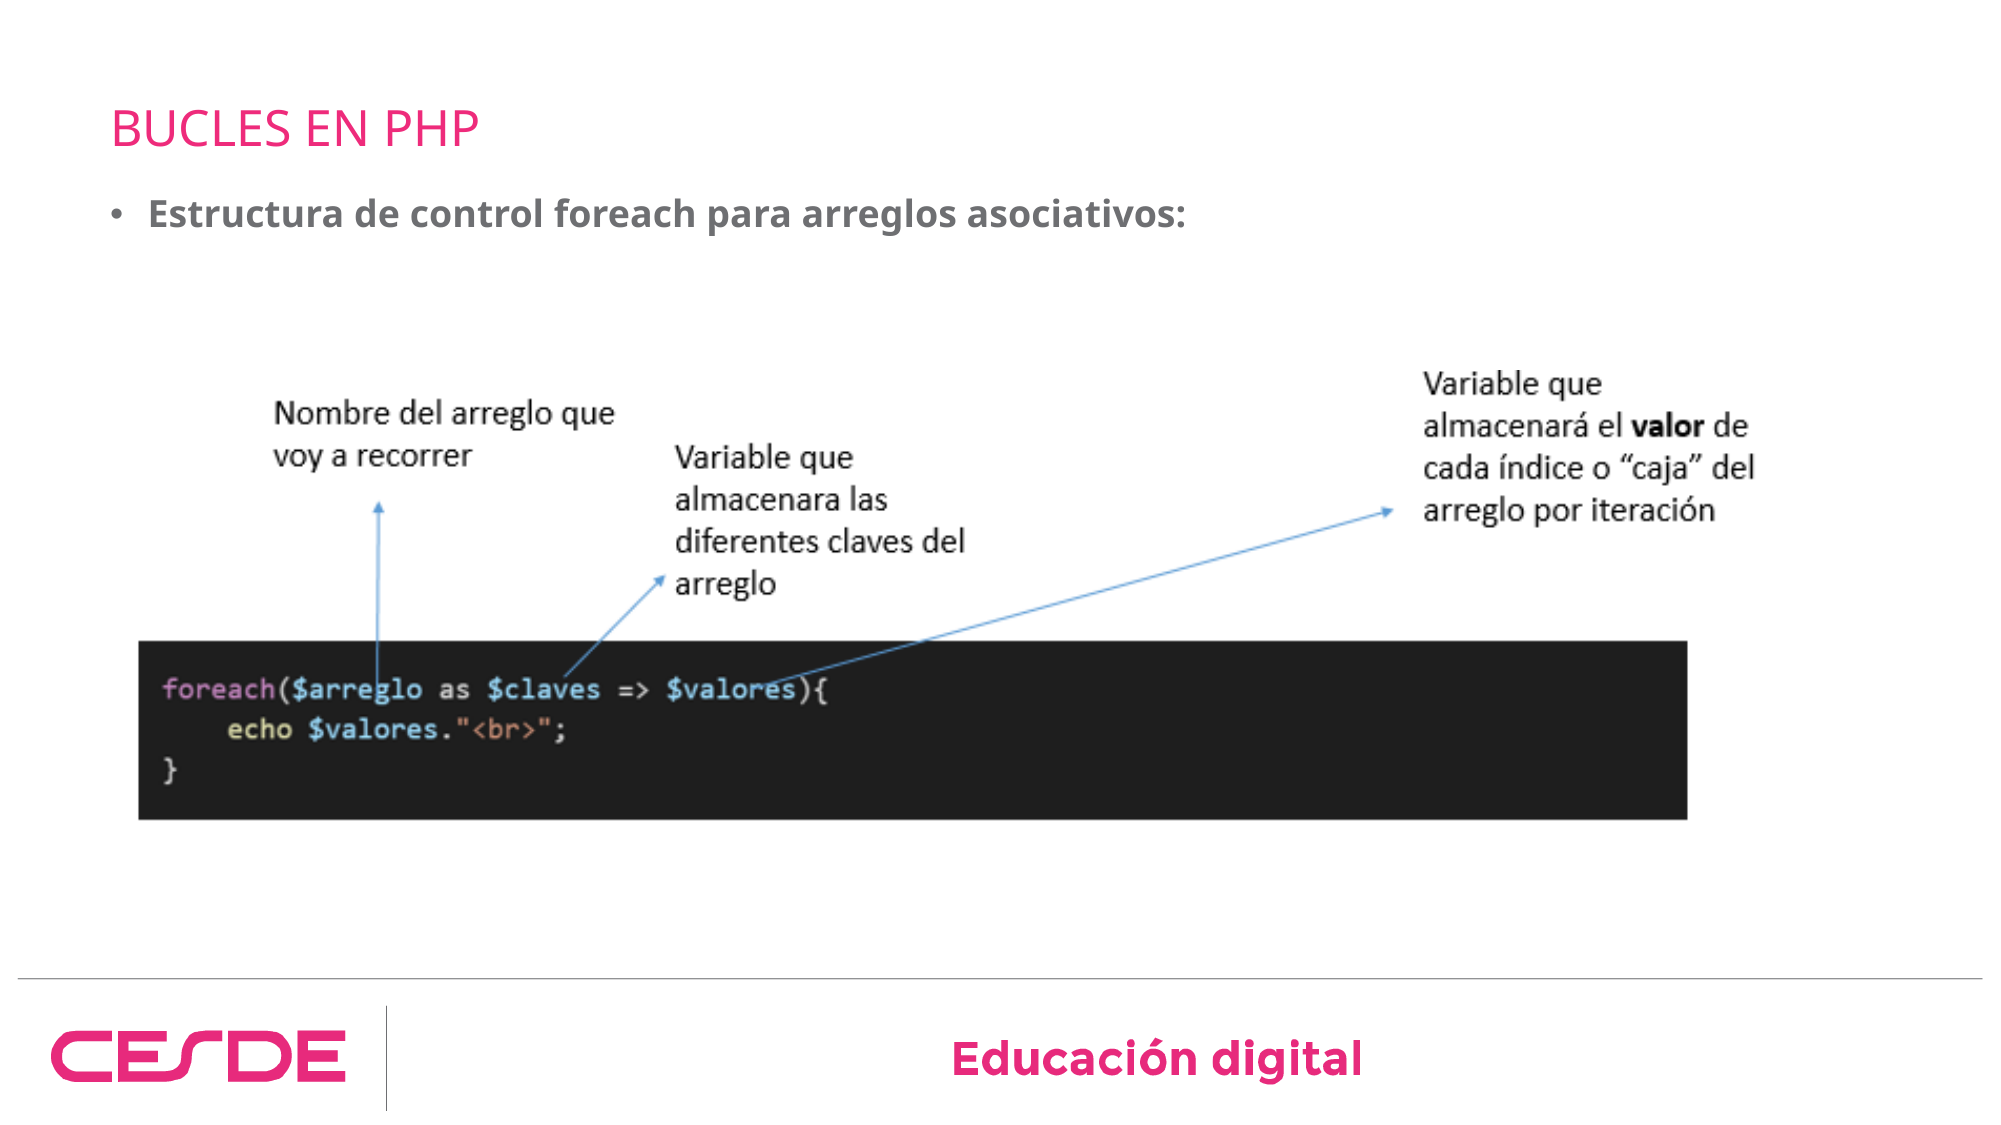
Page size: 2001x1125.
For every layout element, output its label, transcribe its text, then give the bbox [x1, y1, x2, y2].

title BUCLES EN PHP [95, 95, 1821, 188]
picture [0, 0, 2000, 1125]
list Estructura de control foreach para arreglos asociativos: [95, 188, 1905, 470]
